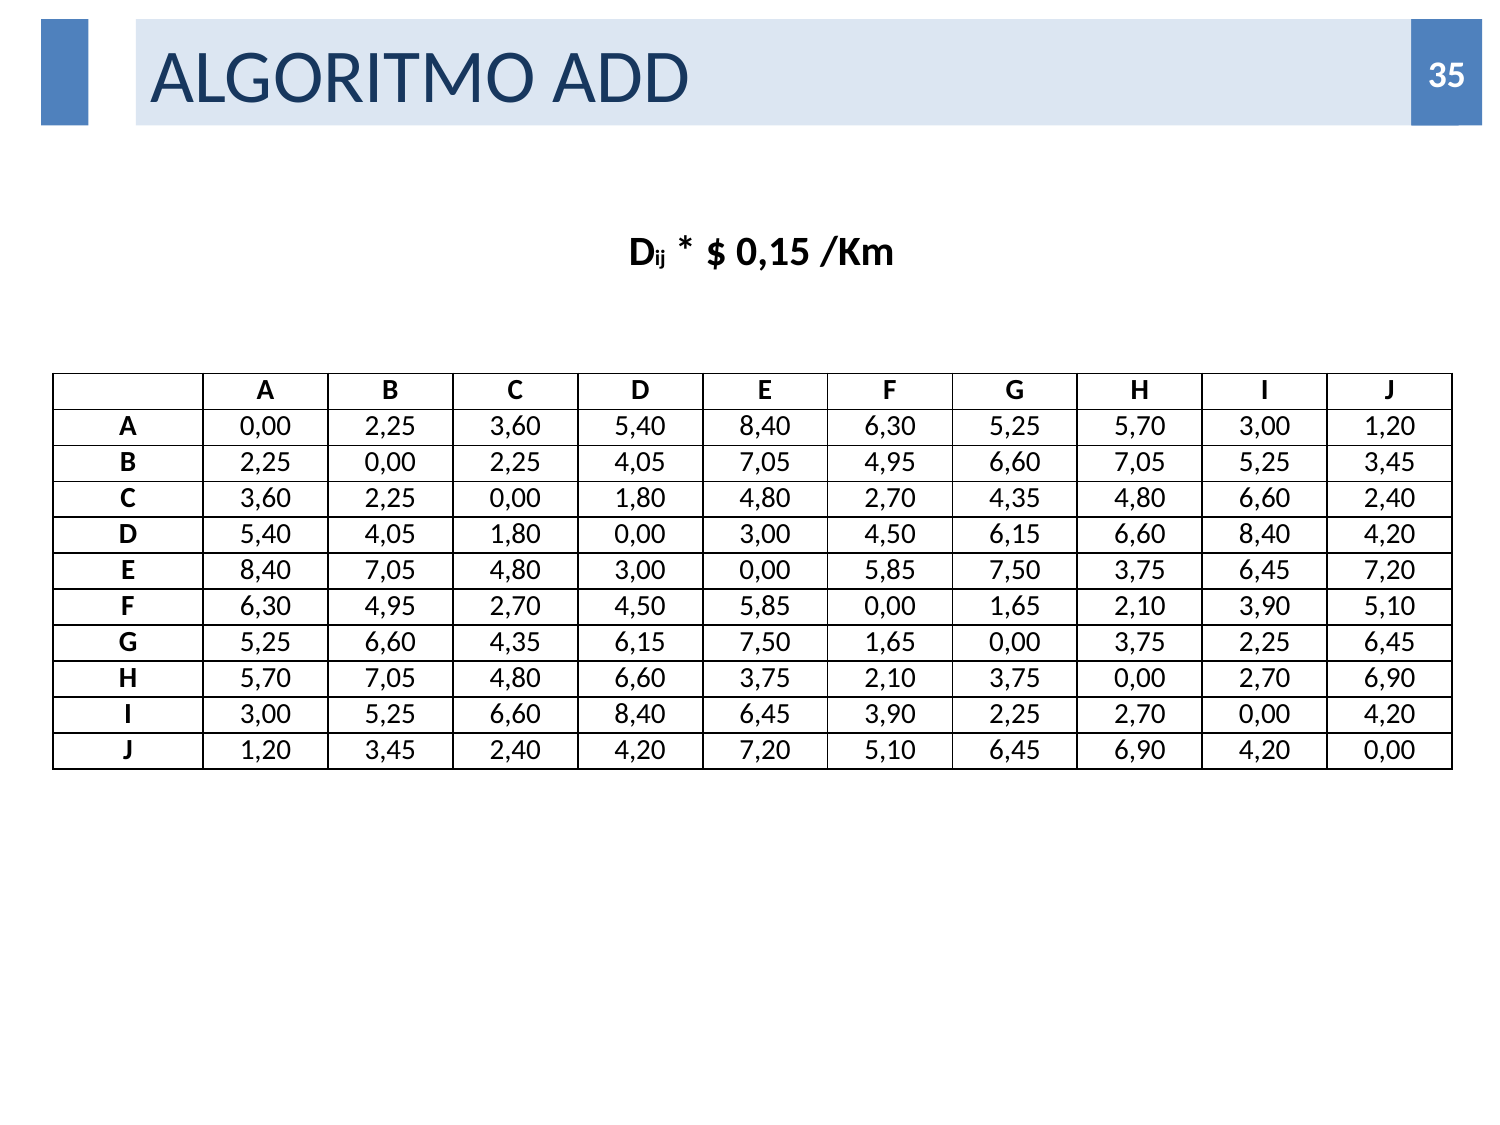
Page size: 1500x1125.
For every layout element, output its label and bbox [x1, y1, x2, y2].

table_cell [454, 626, 577, 660]
table_cell [454, 698, 577, 732]
table_cell [329, 518, 452, 552]
table_cell [204, 698, 327, 732]
table_cell [1328, 626, 1451, 660]
table_header [1203, 374, 1326, 409]
table_header [1078, 374, 1201, 409]
text_box [1409, 17, 1484, 127]
table_cell [579, 662, 702, 696]
table_cell [454, 518, 577, 552]
table_cell [454, 482, 577, 516]
table_cell [579, 482, 702, 516]
table_cell [454, 662, 577, 696]
table_cell [1078, 446, 1201, 481]
table_cell [579, 410, 702, 445]
table_cell [204, 626, 327, 660]
table_cell [704, 662, 827, 696]
table_cell [828, 410, 952, 445]
table_cell [1328, 554, 1451, 588]
table_cell [1203, 518, 1326, 552]
table_cell [1328, 590, 1451, 624]
table_cell [204, 482, 327, 516]
table_cell [54, 446, 202, 481]
table_cell [204, 662, 327, 696]
table_cell [204, 554, 327, 588]
table_cell [1203, 734, 1326, 768]
table_cell [579, 626, 702, 660]
table_cell [953, 698, 1076, 732]
table_cell [579, 554, 702, 588]
table_cell [329, 410, 452, 445]
table_cell [704, 590, 827, 624]
table_header [54, 374, 202, 409]
title [135, 19, 1409, 126]
table_cell [1328, 734, 1451, 768]
table_cell [828, 734, 952, 768]
table_cell [579, 590, 702, 624]
text_box [25, 0, 91, 127]
table_cell [1328, 698, 1451, 732]
table_cell [953, 590, 1076, 624]
table_cell [1078, 590, 1201, 624]
table_cell [953, 446, 1076, 481]
table_cell [1203, 662, 1326, 696]
table_cell [1328, 482, 1451, 516]
table_cell [1078, 698, 1201, 732]
table_cell [329, 590, 452, 624]
table_cell [828, 446, 952, 481]
table_cell [1203, 554, 1326, 588]
table_cell [1328, 662, 1451, 696]
table_cell [454, 590, 577, 624]
table_cell [329, 554, 452, 588]
table_cell [1203, 590, 1326, 624]
table_cell [828, 518, 952, 552]
table_cell [454, 410, 577, 445]
table_cell [953, 734, 1076, 768]
table_cell [579, 446, 702, 481]
table_cell [1203, 698, 1326, 732]
table_cell [54, 518, 202, 552]
table_cell [828, 626, 952, 660]
table_cell [1203, 626, 1326, 660]
table_cell [579, 698, 702, 732]
table_cell [1078, 518, 1201, 552]
table_cell [204, 446, 327, 481]
table_cell [1078, 482, 1201, 516]
table_cell [828, 482, 952, 516]
table_cell [329, 626, 452, 660]
table_cell [454, 554, 577, 588]
table_header [704, 374, 827, 409]
table_cell [704, 446, 827, 481]
table_cell [1078, 626, 1201, 660]
table_cell [579, 734, 702, 768]
table_cell [54, 626, 202, 660]
table_cell [1203, 446, 1326, 481]
table_cell [704, 482, 827, 516]
table_cell [1328, 410, 1451, 445]
table_cell [1328, 446, 1451, 481]
table_cell [329, 698, 452, 732]
table_cell [54, 698, 202, 732]
table_cell [953, 626, 1076, 660]
table_cell [54, 590, 202, 624]
table_header [204, 374, 327, 409]
table_cell [953, 662, 1076, 696]
table_cell [1203, 482, 1326, 516]
table_cell [704, 734, 827, 768]
table_cell [953, 482, 1076, 516]
table_cell [704, 410, 827, 445]
table_cell [579, 518, 702, 552]
table_cell [454, 446, 577, 481]
table_cell [828, 662, 952, 696]
table_cell [54, 554, 202, 588]
table_cell [329, 662, 452, 696]
table_cell [828, 554, 952, 588]
table_header [1328, 374, 1451, 409]
table_cell [54, 734, 202, 768]
text_box [41, 208, 1483, 303]
table_header [828, 374, 952, 409]
table_cell [329, 482, 452, 516]
table_cell [204, 590, 327, 624]
table_header [454, 374, 577, 409]
table_cell [54, 662, 202, 696]
table_cell [204, 410, 327, 445]
table_cell [704, 698, 827, 732]
table_cell [329, 734, 452, 768]
table_cell [1203, 410, 1326, 445]
table_cell [54, 410, 202, 445]
table_cell [1078, 662, 1201, 696]
table_header [329, 374, 452, 409]
table_cell [704, 554, 827, 588]
table_cell [204, 734, 327, 768]
table_cell [828, 590, 952, 624]
table_cell [953, 410, 1076, 445]
table_cell [329, 446, 452, 481]
table_cell [953, 518, 1076, 552]
table_header [953, 374, 1076, 409]
table_cell [953, 554, 1076, 588]
table_cell [1078, 410, 1201, 445]
table_cell [1078, 554, 1201, 588]
table_header [579, 374, 702, 409]
table_cell [704, 626, 827, 660]
table_cell [828, 698, 952, 732]
table_cell [204, 518, 327, 552]
table_cell [454, 734, 577, 768]
table_cell [1328, 518, 1451, 552]
table_cell [704, 518, 827, 552]
table_cell [1078, 734, 1201, 768]
table_cell [54, 482, 202, 516]
